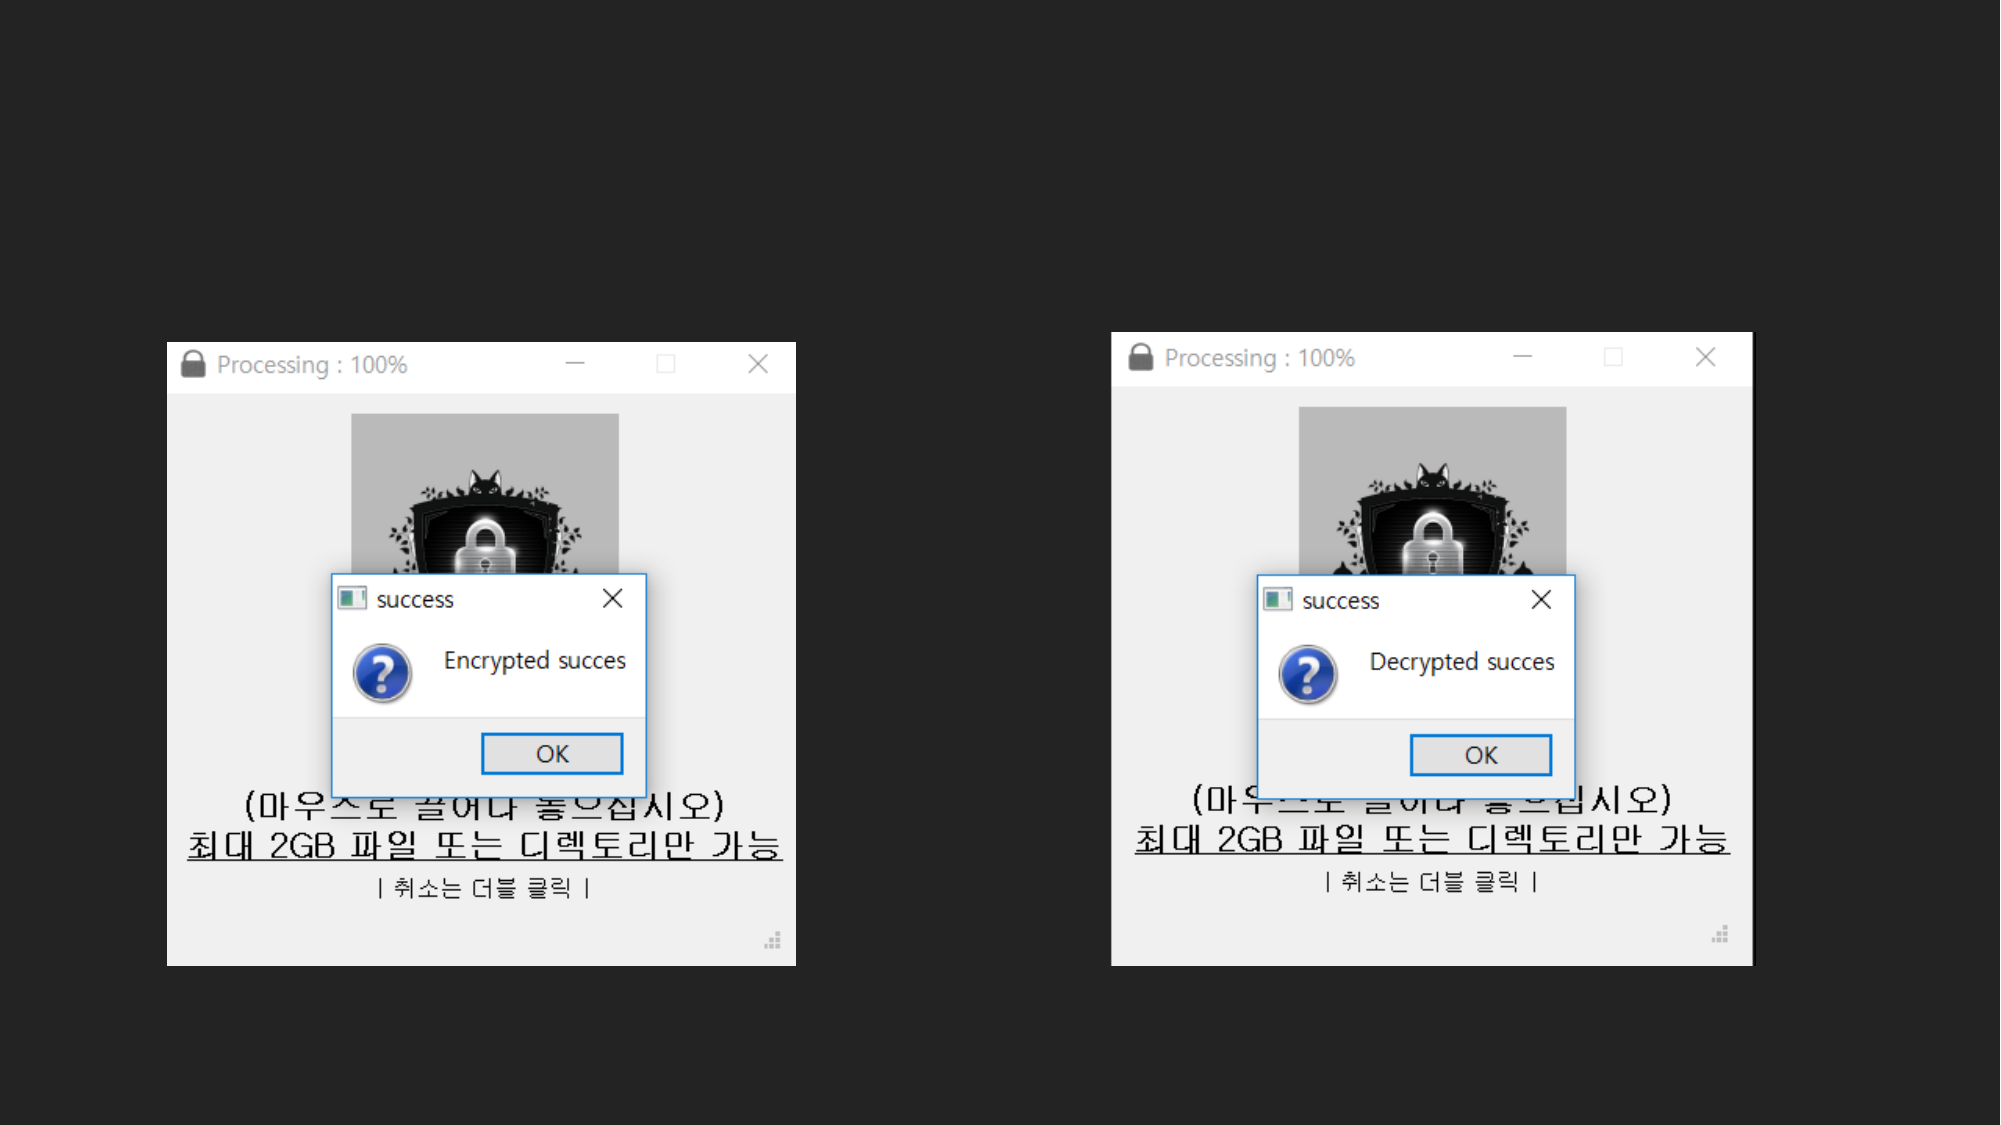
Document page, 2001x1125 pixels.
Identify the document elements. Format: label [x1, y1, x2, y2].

list [166, 342, 796, 966]
picture [1110, 332, 1756, 966]
